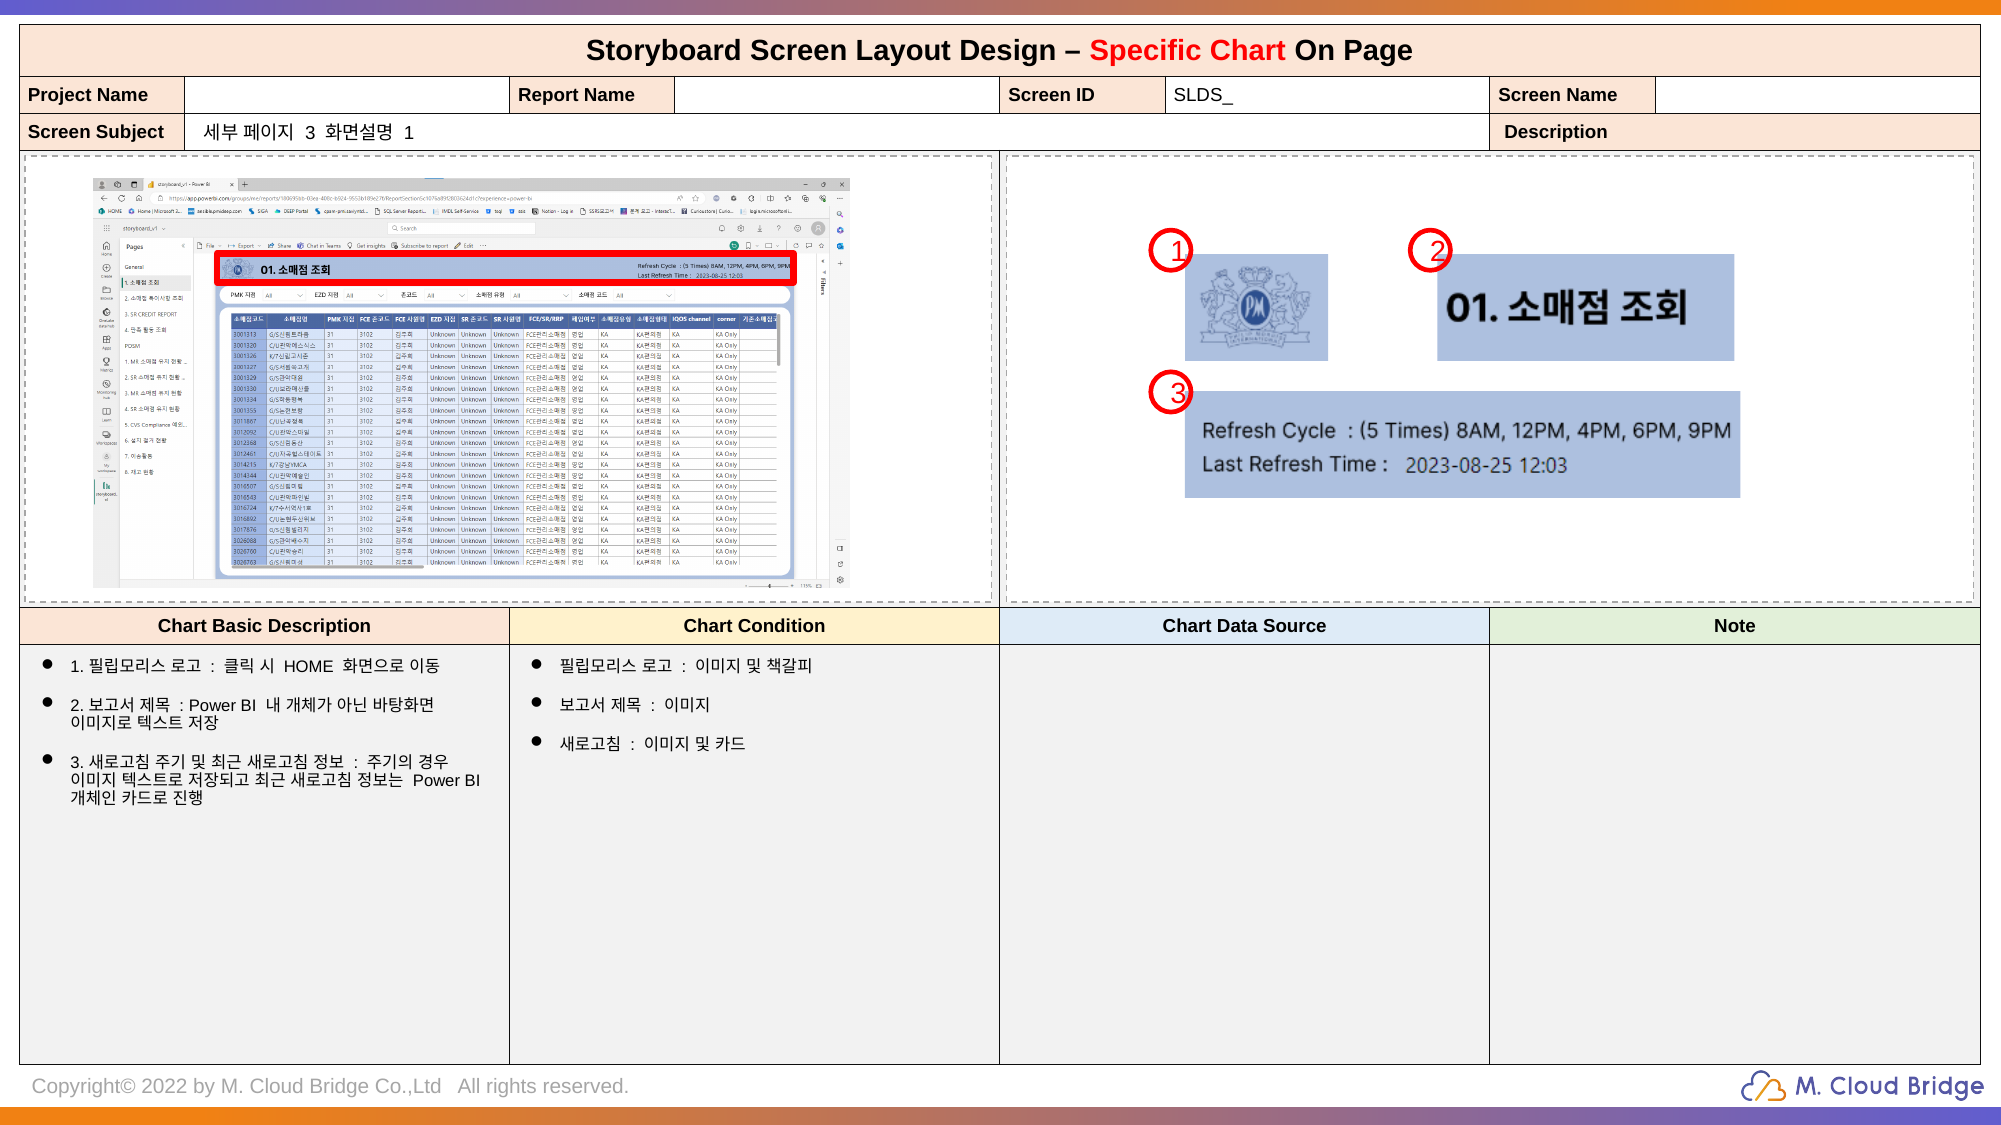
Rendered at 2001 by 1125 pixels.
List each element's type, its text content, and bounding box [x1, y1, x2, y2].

picture [1184, 391, 1741, 498]
text_box 1 [1150, 230, 1192, 271]
list 1.필립모리스 로고 : 클릭 시 HOME 화면으로 이동 2.보고서 제목 : Power BI 내 개체가 아닌 바탕화면 이미지로 텍스트 저장 3.새로고침 주기 및 최근 새로고침 정보 : 주기의 경우 이미지 텍스트로 저장되고 최근 새로고침 정보는 Power BI 개체인 카드로 진행 [26, 651, 506, 1061]
picture [93, 178, 850, 588]
text_box 2 [1410, 230, 1451, 271]
text_box 3 [1150, 371, 1191, 413]
list 필립모리스 로고 : 이미지 및 책갈피 보고서 제목 : 이미지 새로고침 : 이미지 및 카드 [515, 651, 995, 1061]
picture [1741, 1070, 1984, 1101]
picture [1184, 254, 1329, 361]
list 세부 페이지 3 화면설명 1 [189, 115, 1486, 147]
picture [1437, 254, 1735, 361]
